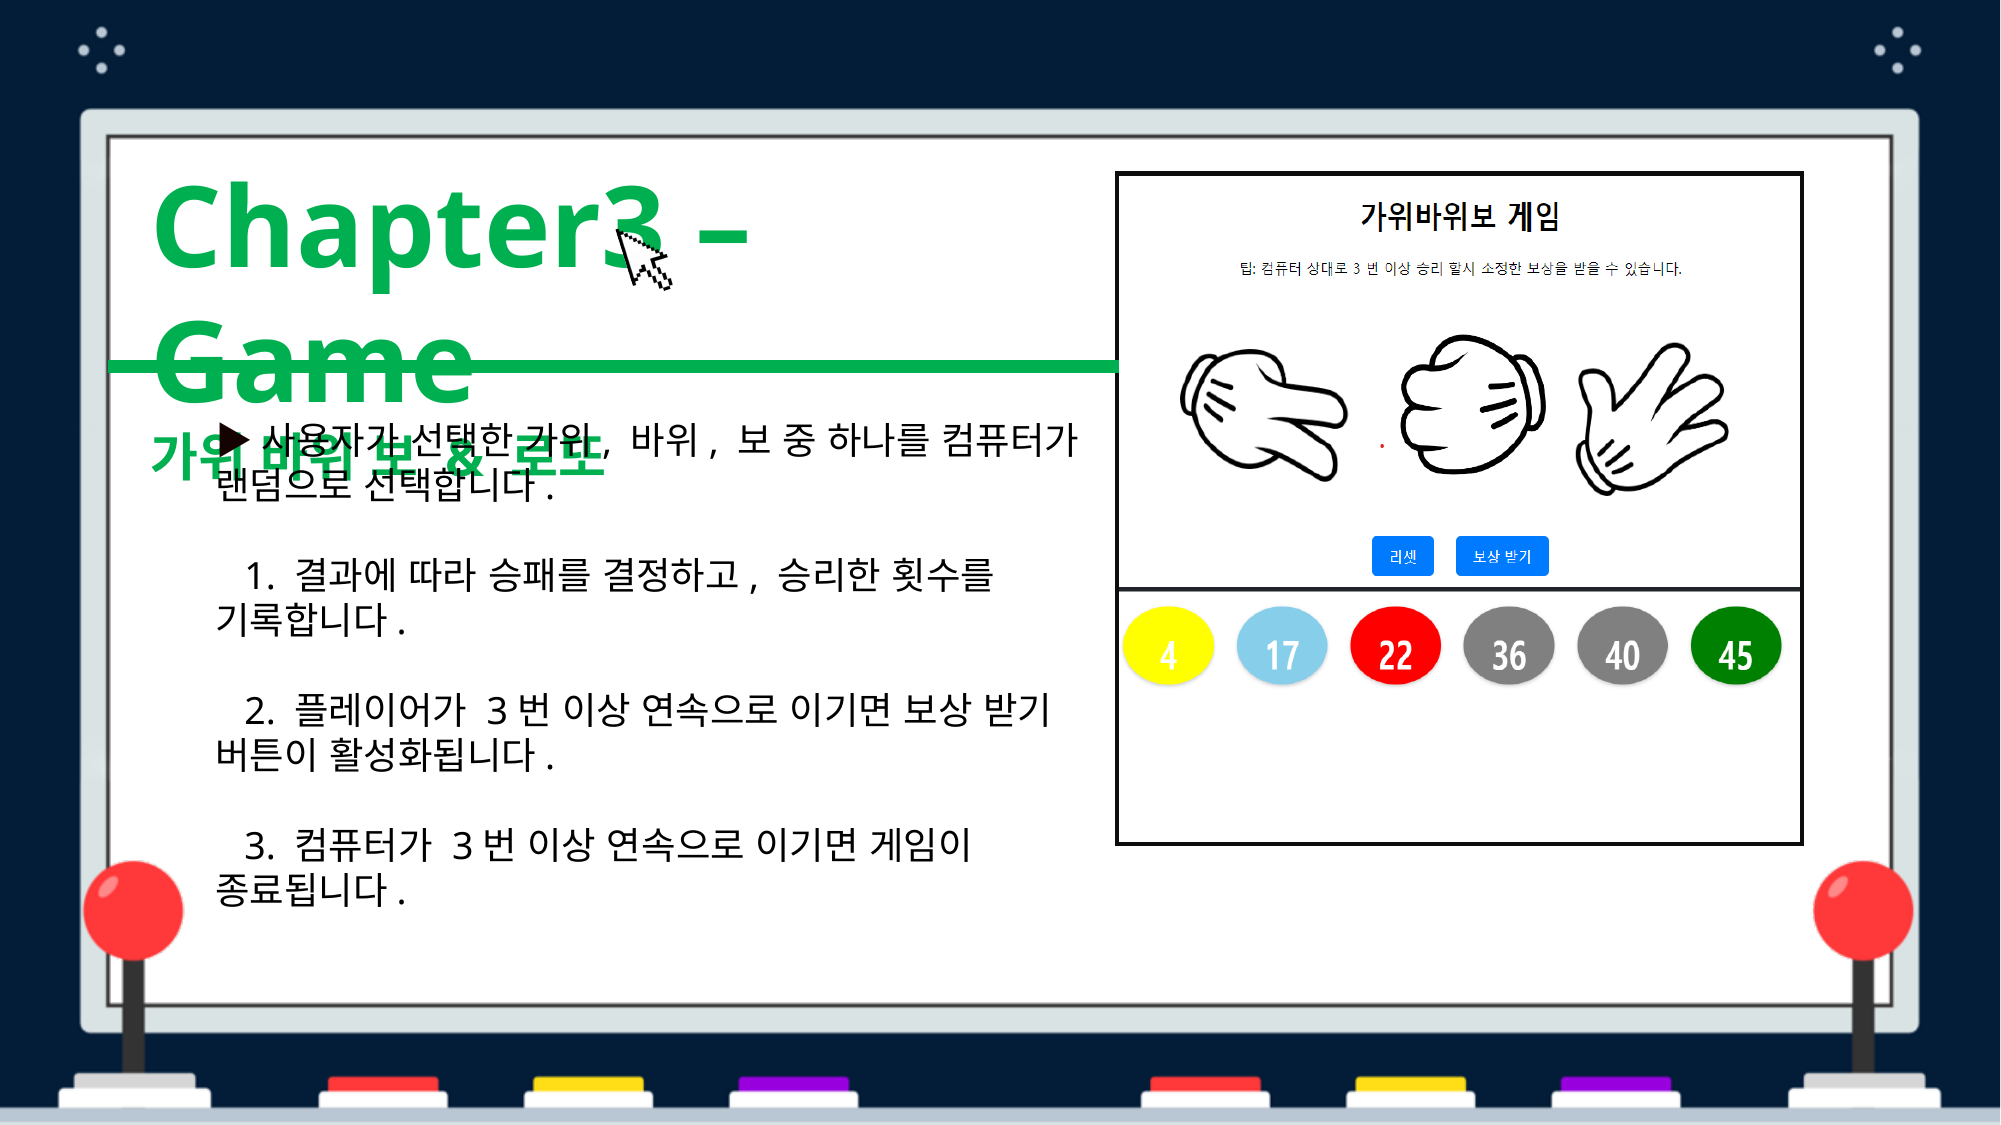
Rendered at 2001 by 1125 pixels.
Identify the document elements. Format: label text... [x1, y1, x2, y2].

text_box [148, 391, 932, 542]
picture [0, 0, 2001, 1125]
text_box Chapter3 –Game 가위 바위 보 & 로또 [135, 373, 1069, 495]
text_box ▶사용자가 선택한 가위, 바위, 보 중 하나를 컴퓨터가 랜덤으로 선택합니다. 1. 결과에 따라 승패를 결정하고, 승리한 횟수를 기록합니다. 2. 플레이어가 3번 이상 연속으로 이기면 보상 받기 버튼이 활성화됩니다. 3. 컴퓨터가 3번 이상 연속으로 이기면 게임이 종료됩니다. [200, 409, 1102, 1055]
text_box Chapter3 –Game 가위 바위 보 & 로또 [135, 147, 1069, 360]
